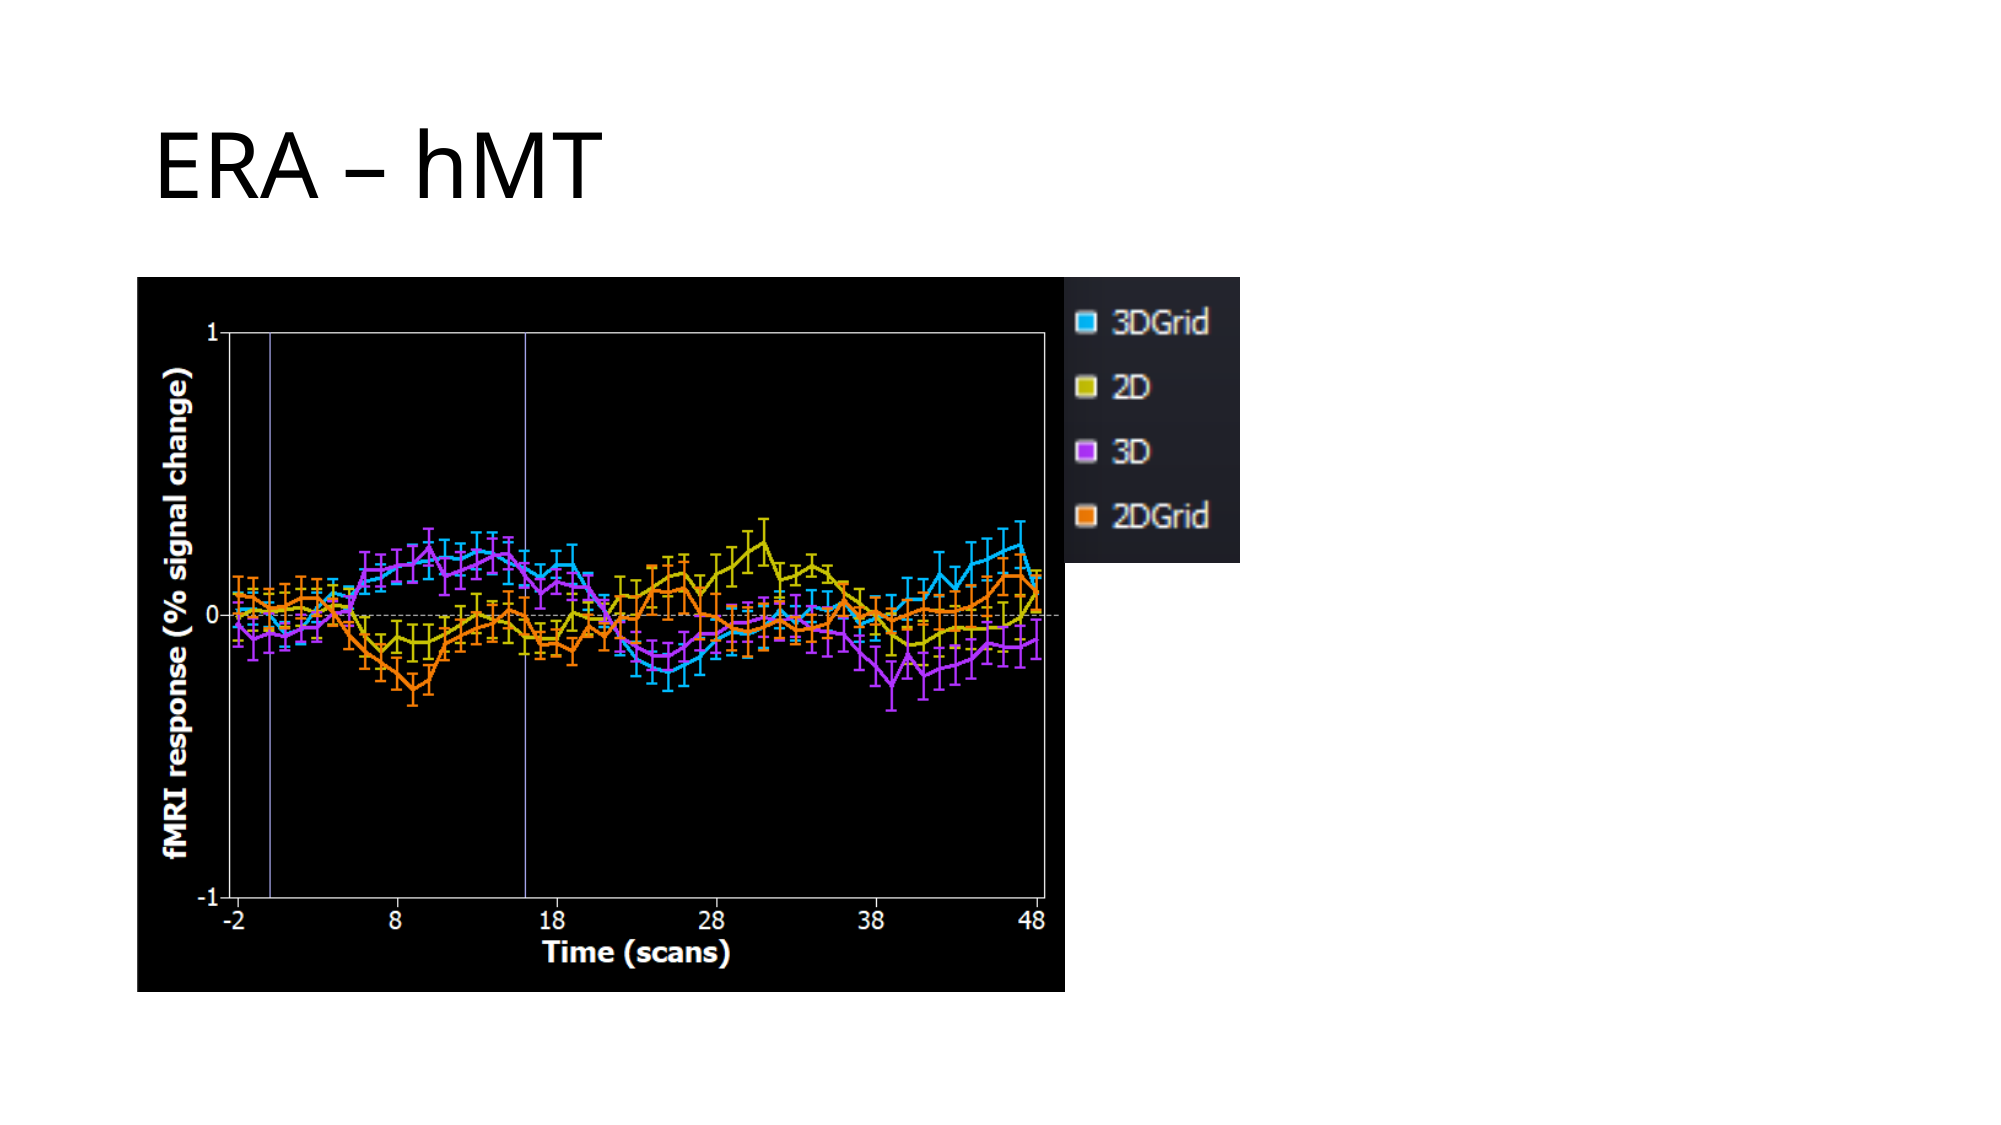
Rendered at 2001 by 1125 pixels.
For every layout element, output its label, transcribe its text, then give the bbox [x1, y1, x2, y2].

picture [1064, 277, 1240, 563]
title ERA – hMT [137, 59, 1863, 278]
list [137, 277, 1065, 992]
